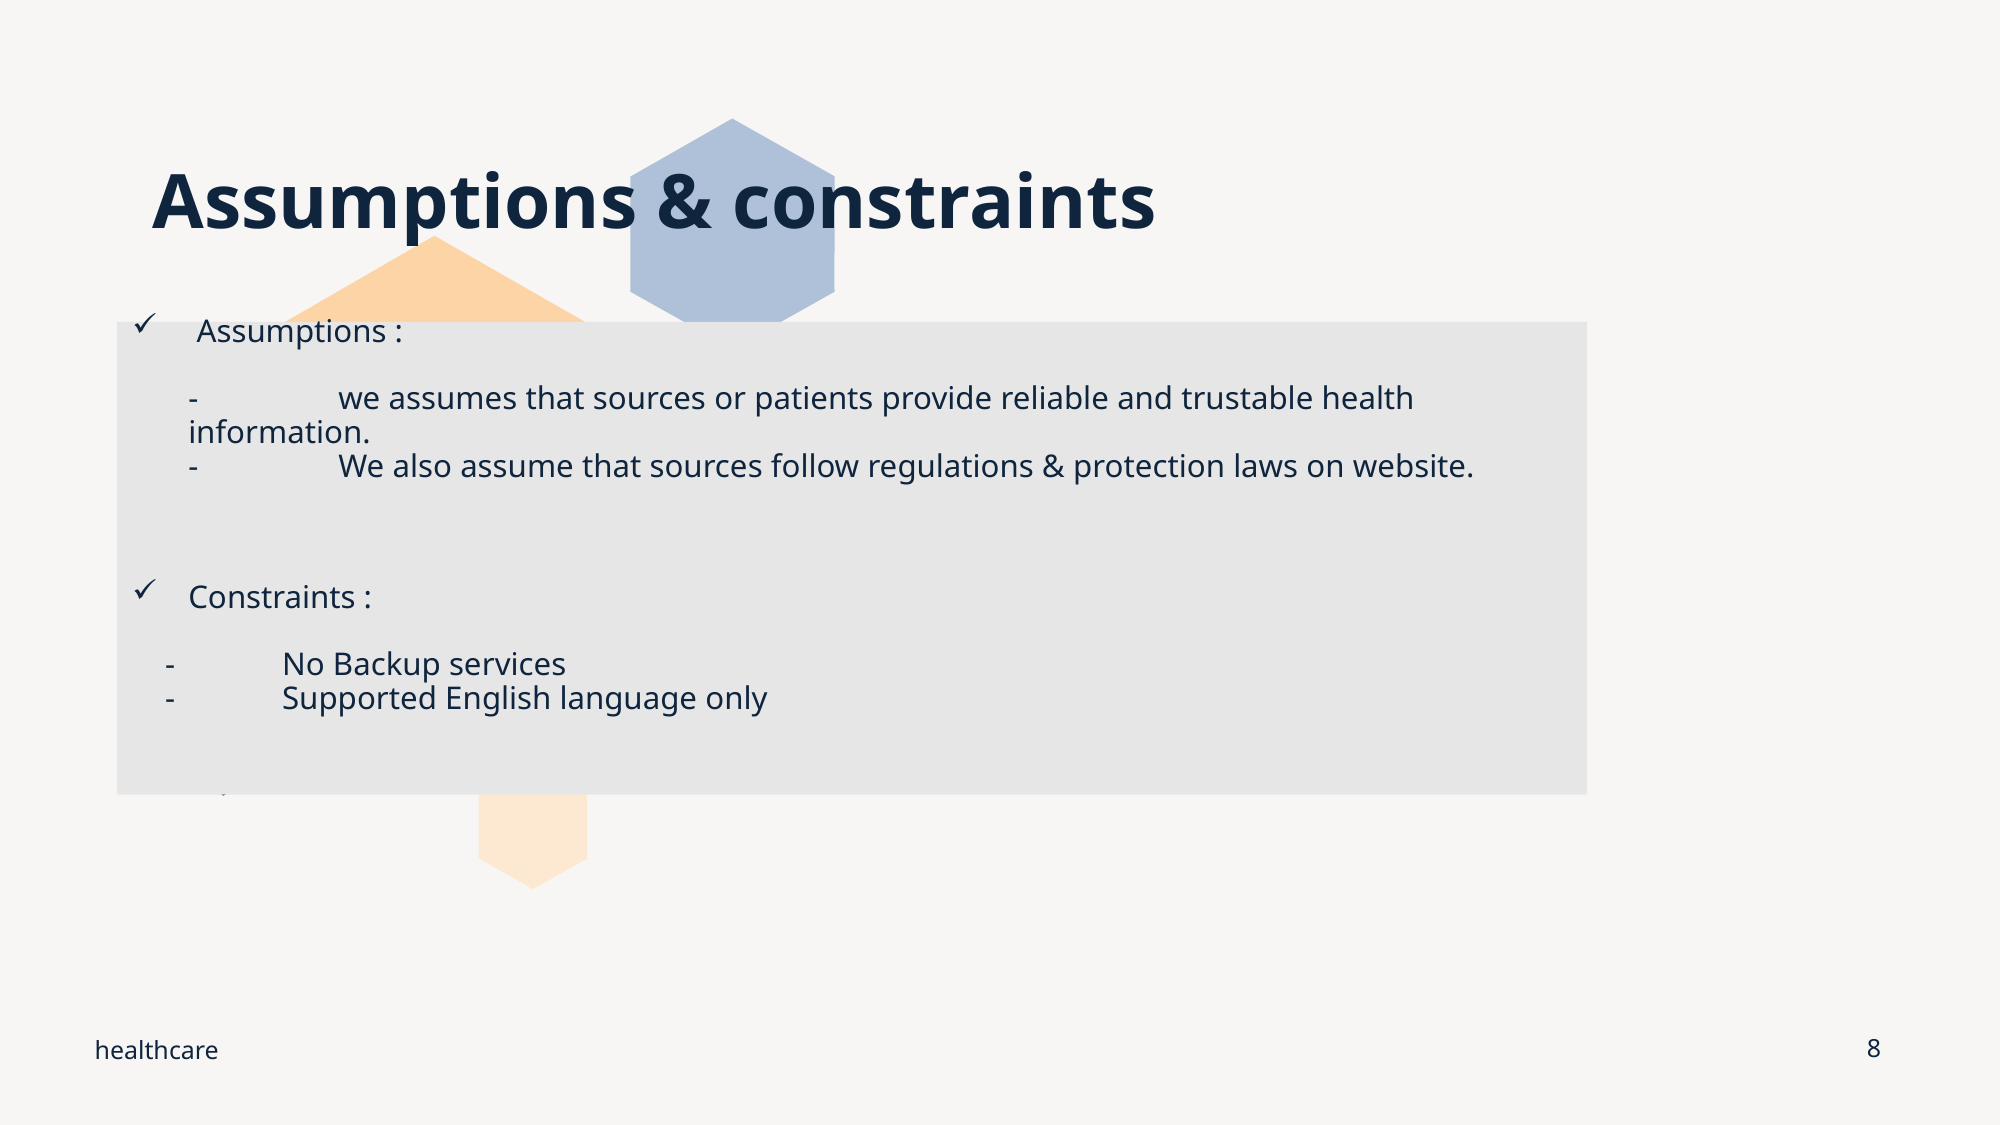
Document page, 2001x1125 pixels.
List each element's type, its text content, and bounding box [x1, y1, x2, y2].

slide_number 8 [1836, 1020, 1912, 1080]
footer healthcare [79, 1020, 755, 1080]
title Assumptions : - we assumes that sources or patients provide reliable and trustable health information. - We also assume that sources follow regulations & protection laws on website. [117, 321, 1587, 540]
text_box Constraints : - No Backup services - Supported English language only [117, 540, 1587, 795]
text_box Assumptions & constraints [137, 34, 1863, 252]
